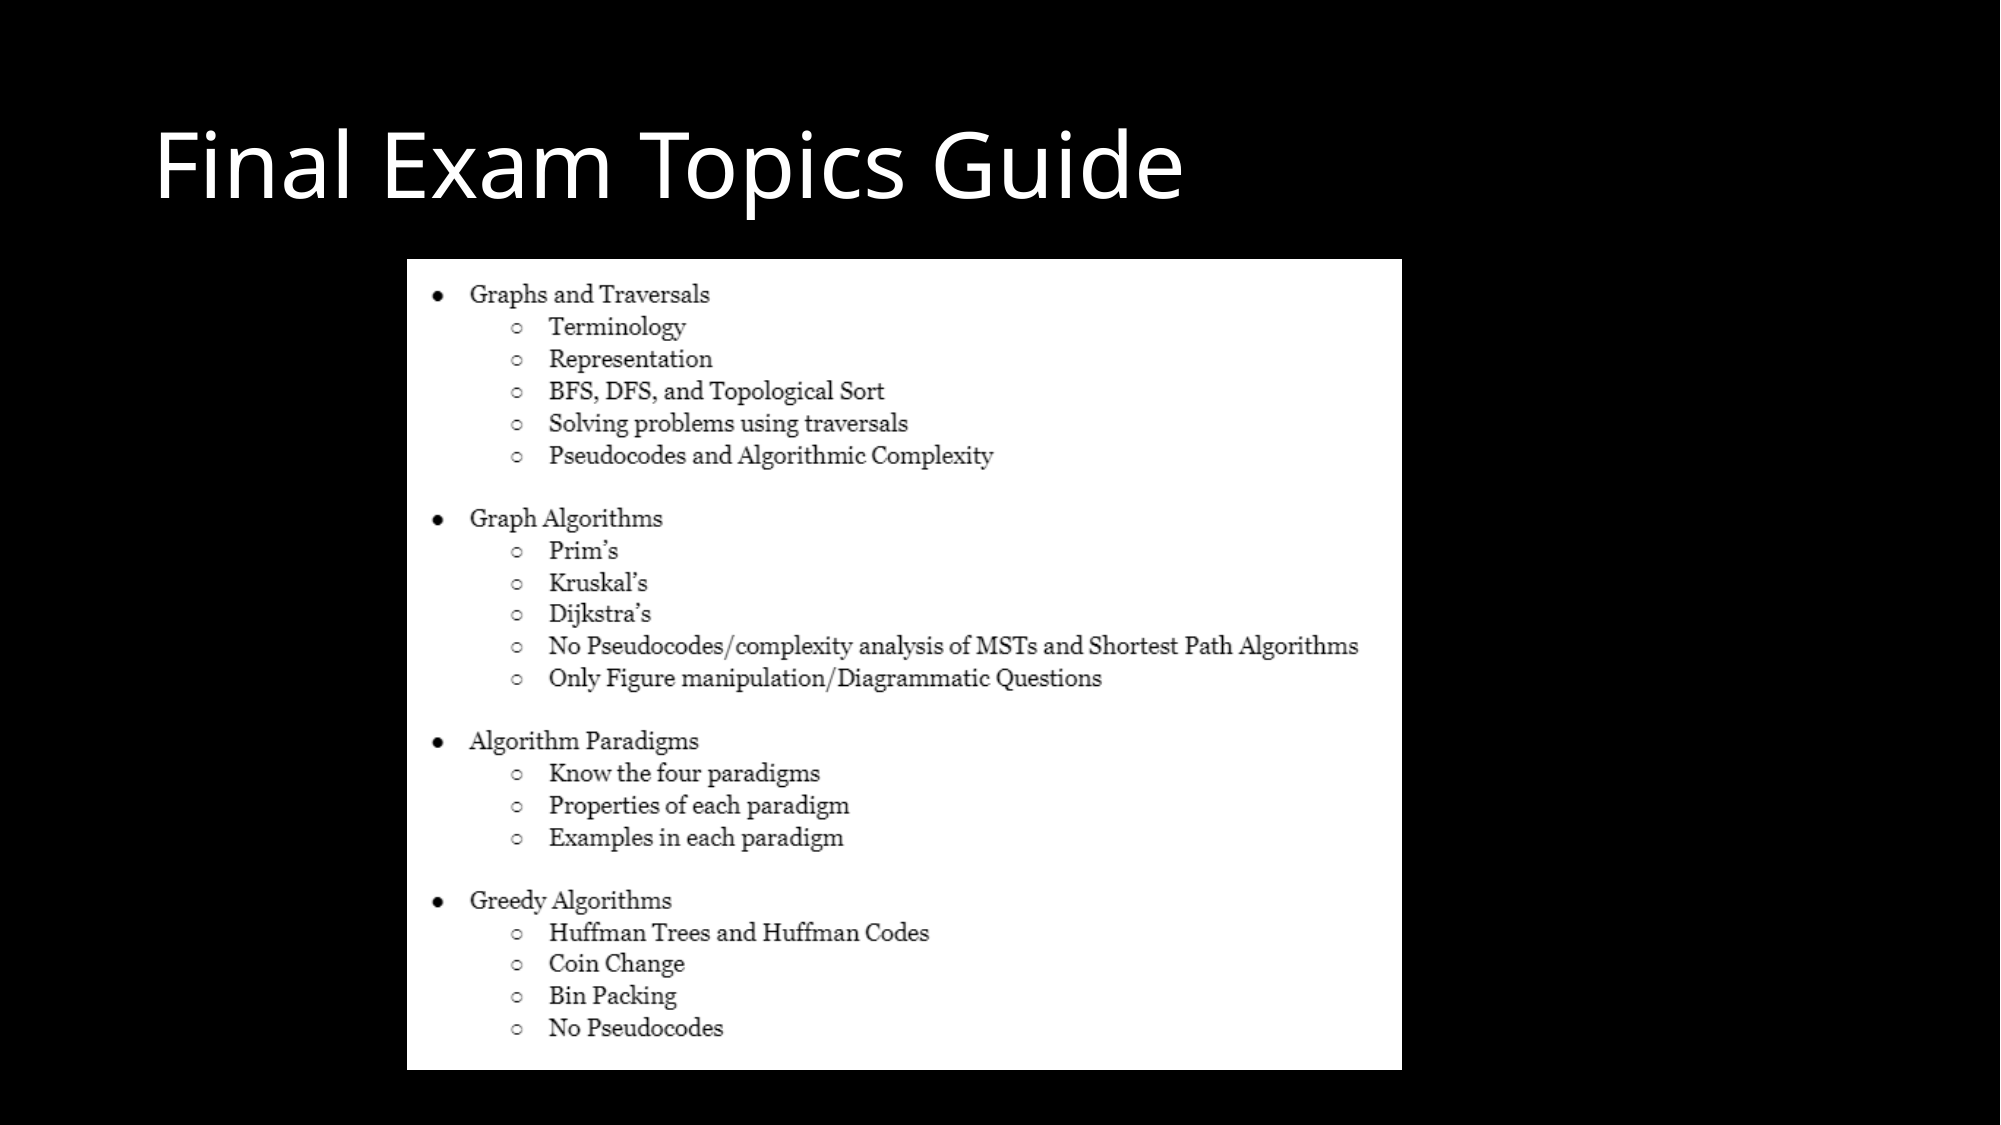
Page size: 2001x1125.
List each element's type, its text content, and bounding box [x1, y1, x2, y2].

picture [406, 259, 1402, 1070]
title Final Exam Topics Guide [137, 59, 1863, 278]
